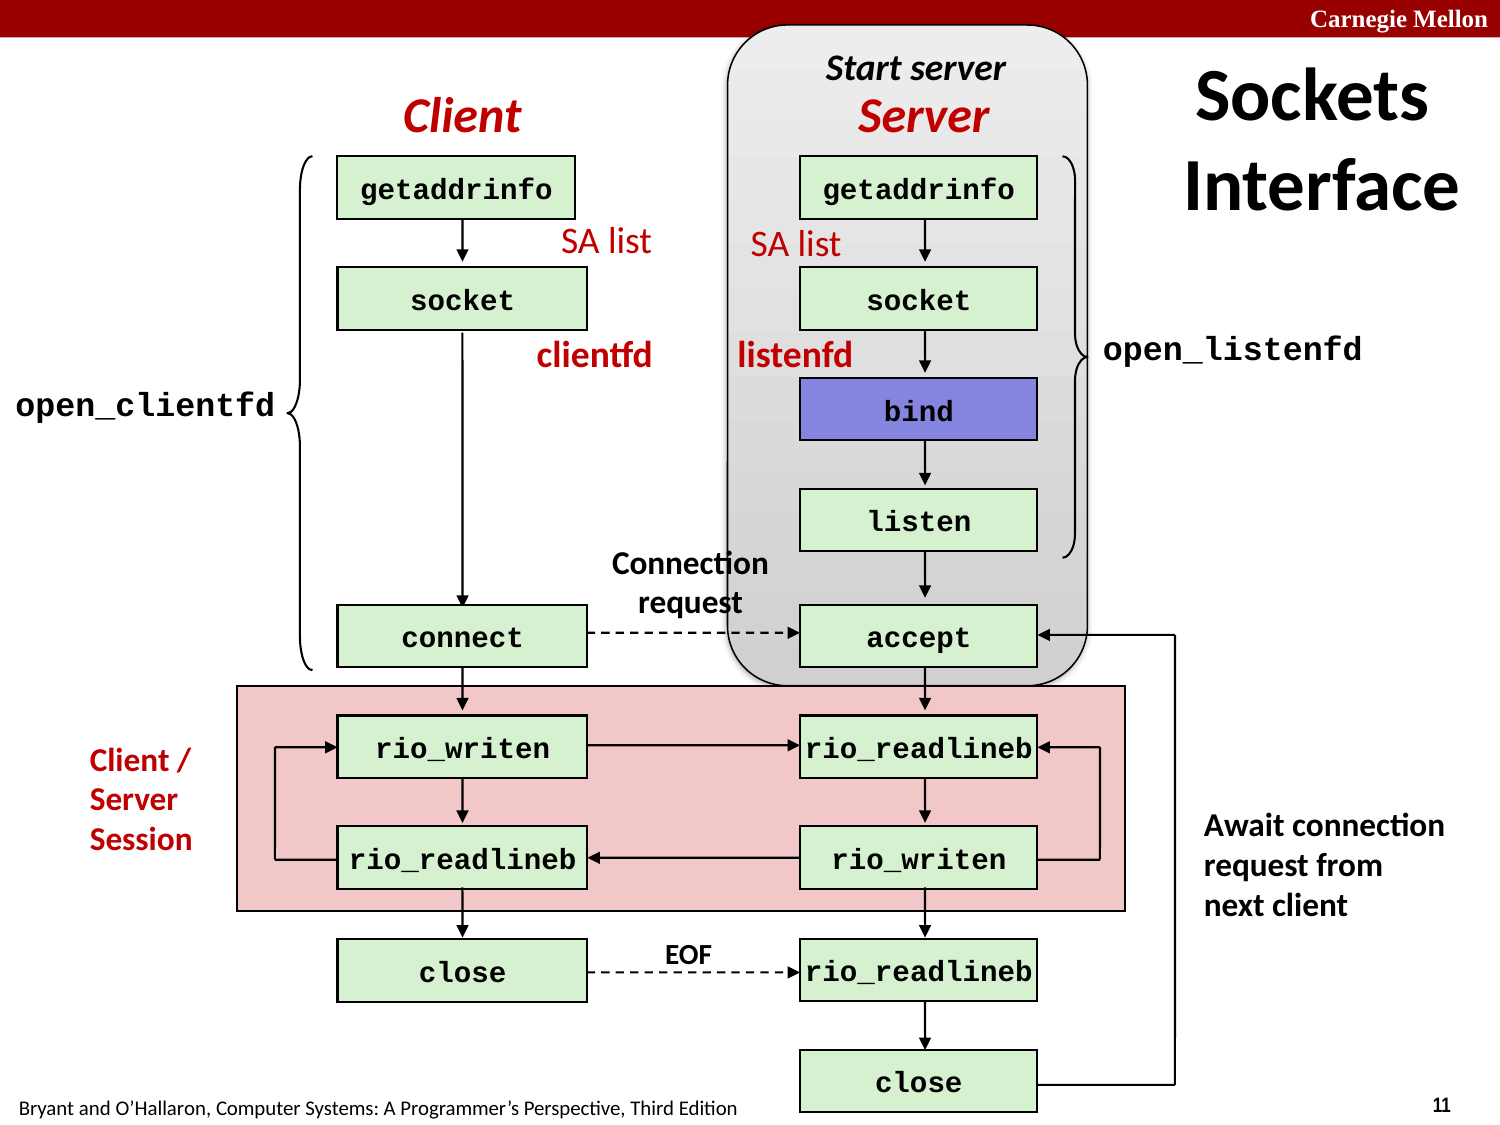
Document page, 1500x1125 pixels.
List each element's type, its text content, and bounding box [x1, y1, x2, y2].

text_box open_listenfd [1088, 320, 1378, 375]
text_box connect [337, 604, 588, 634]
text_box [918, 441, 932, 486]
text_box [456, 219, 469, 262]
text_box [918, 552, 932, 598]
text_box listen [799, 488, 1038, 552]
title Sockets Interface [1137, 37, 1488, 234]
text_box Connection request [597, 533, 785, 628]
text_box [787, 626, 799, 633]
text_box [918, 330, 932, 373]
text_box SA list [546, 208, 667, 268]
text_box getaddrinfo [337, 156, 575, 219]
text_box [291, 156, 313, 671]
text_box Server [843, 74, 1005, 150]
text_box open_clientfd [0, 375, 291, 430]
text_box [456, 332, 469, 604]
text_box getaddrinfo [799, 156, 1038, 219]
text_box listenfd [722, 322, 869, 383]
text_box Client [388, 74, 537, 150]
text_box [74, 685, 332, 911]
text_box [337, 634, 1176, 1113]
text_box Start server [726, 24, 1089, 633]
text_box [1062, 156, 1088, 558]
text_box socket [799, 267, 1038, 330]
text_box Await connection request from next client [1189, 796, 1461, 931]
text_box SA list [735, 211, 857, 272]
text_box [918, 219, 932, 262]
text_box clientfd [521, 322, 668, 383]
text_box accept [799, 604, 1038, 633]
text_box bind [799, 378, 1038, 441]
text_box socket [337, 267, 588, 330]
